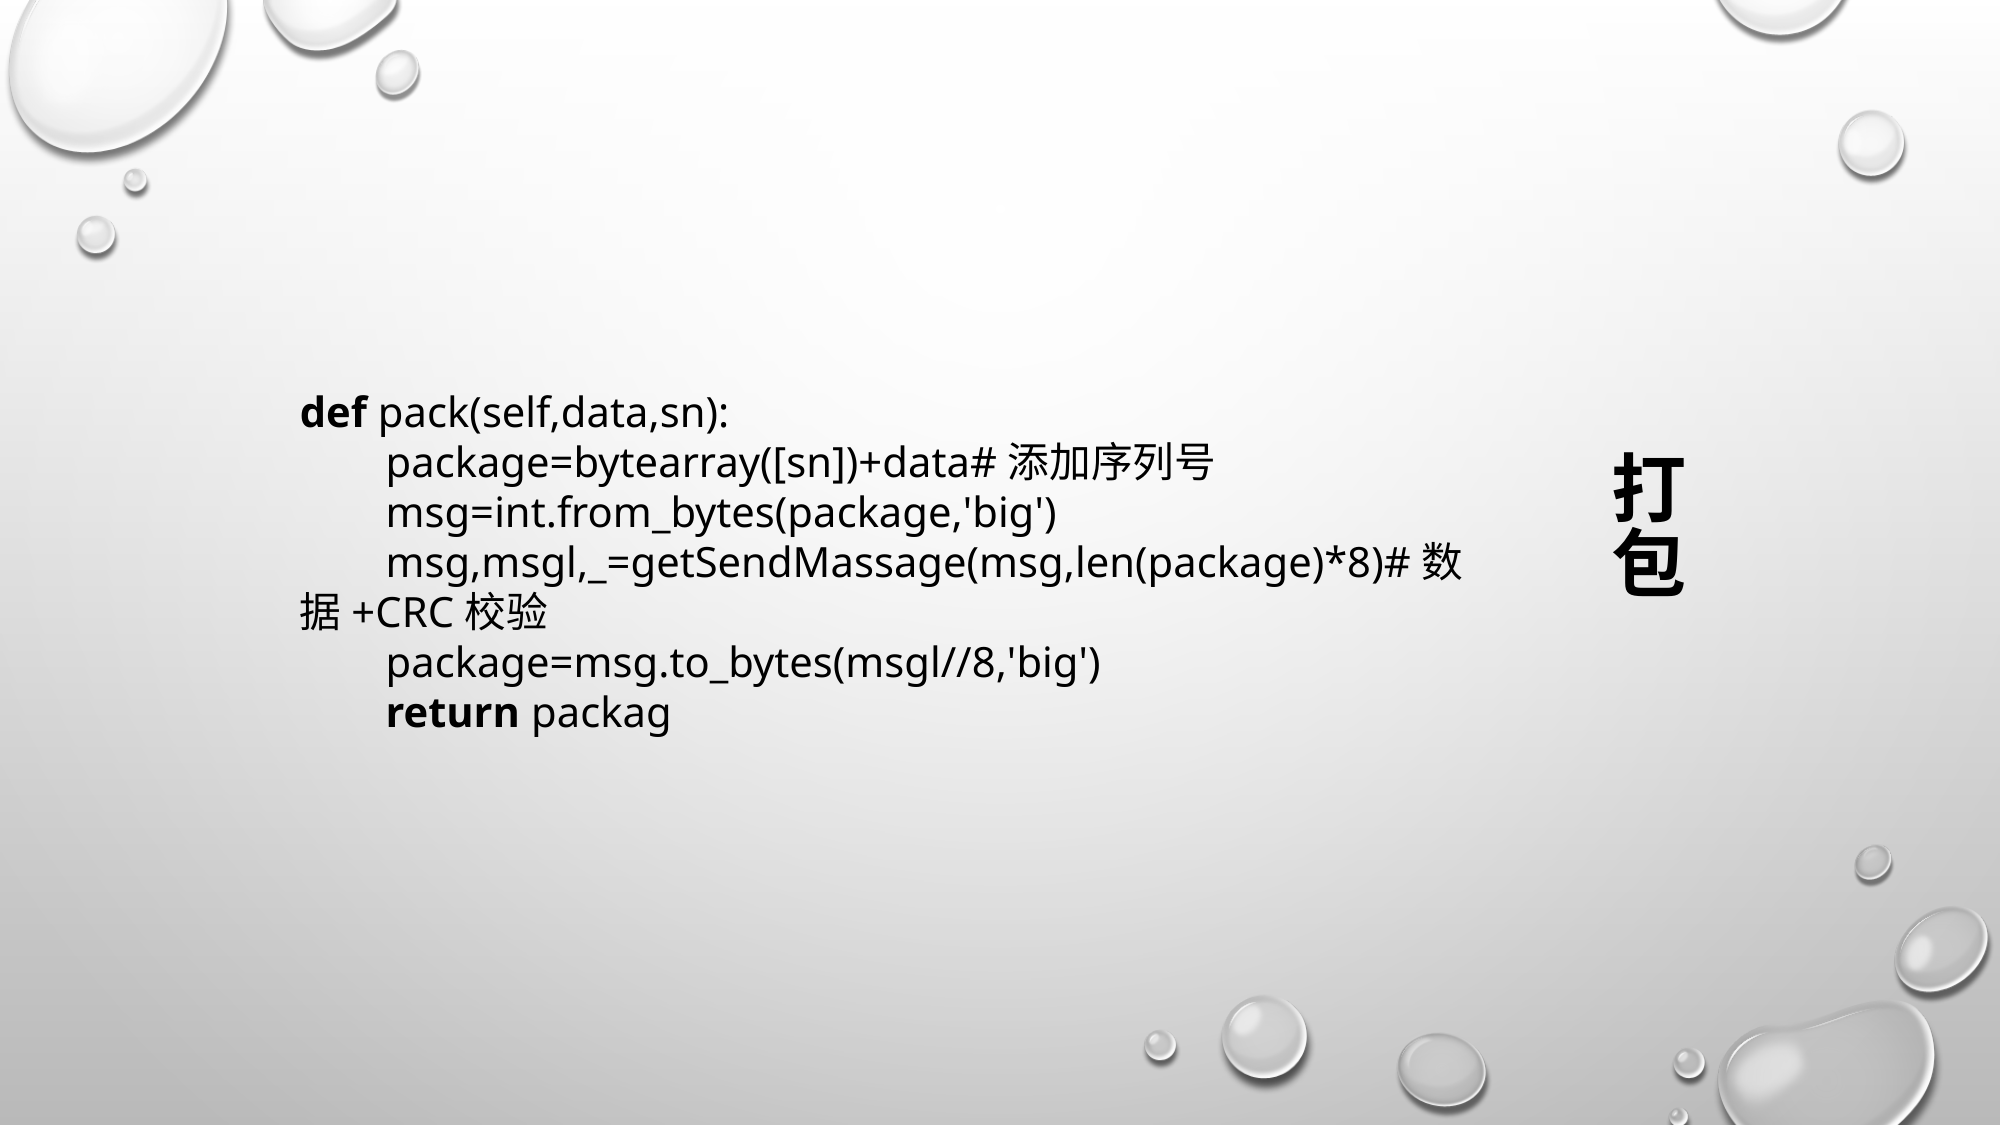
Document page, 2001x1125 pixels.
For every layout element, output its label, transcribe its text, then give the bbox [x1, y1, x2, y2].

title 打包 [1431, 99, 1851, 950]
picture [0, 0, 2000, 1125]
text_box def pack(self,data,sn): package=bytearray([sn])+data#添加序列号 msg=int.from_bytes(package,'big') msg,msgl,_=getSendMassage(msg,len(package)*8)#数据+CRC校验 package=msg.to_bytes(msgl//8,'big') return packag [284, 378, 1518, 744]
